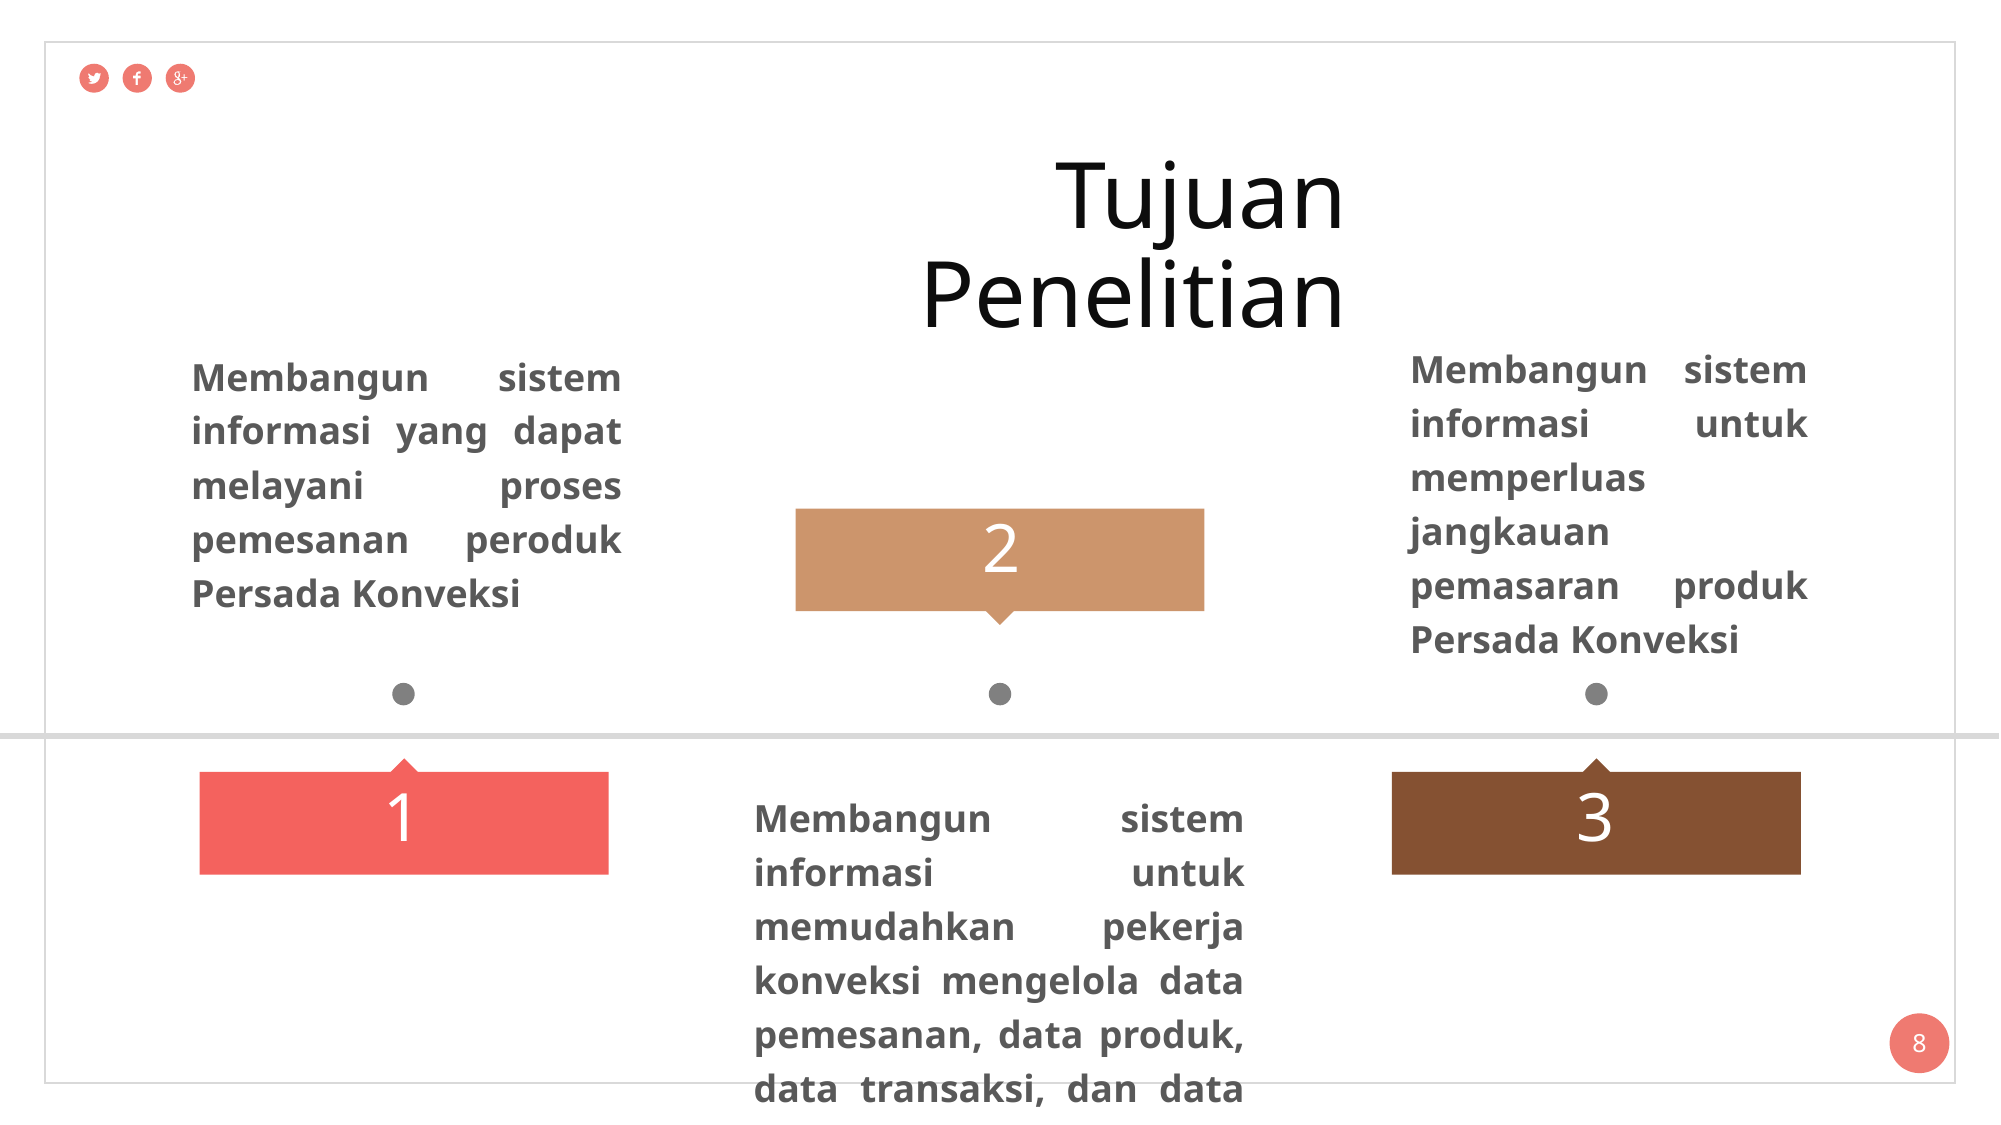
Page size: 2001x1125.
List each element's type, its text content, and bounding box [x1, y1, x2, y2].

text_box Membangun sistem informasi untuk memperluas jangkauan pemasaran produk Persada Konveksi [1394, 329, 1824, 669]
text_box Membangun sistem informasi yang dapat melayani proses pemesanan peroduk Persada Konveksi [176, 337, 638, 622]
text_box Tujuan Penelitian [637, 141, 1363, 338]
text_box [987, 681, 1013, 707]
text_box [795, 487, 1205, 621]
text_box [1391, 756, 1801, 875]
text_box [1584, 681, 1609, 707]
text_box [391, 681, 416, 707]
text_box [199, 756, 609, 875]
text_box Membangun sistem informasi untuk memudahkan pekerja konveksi mengelola data pemesanan, data produk, data transaksi, dan data penjualan [738, 778, 1260, 1125]
